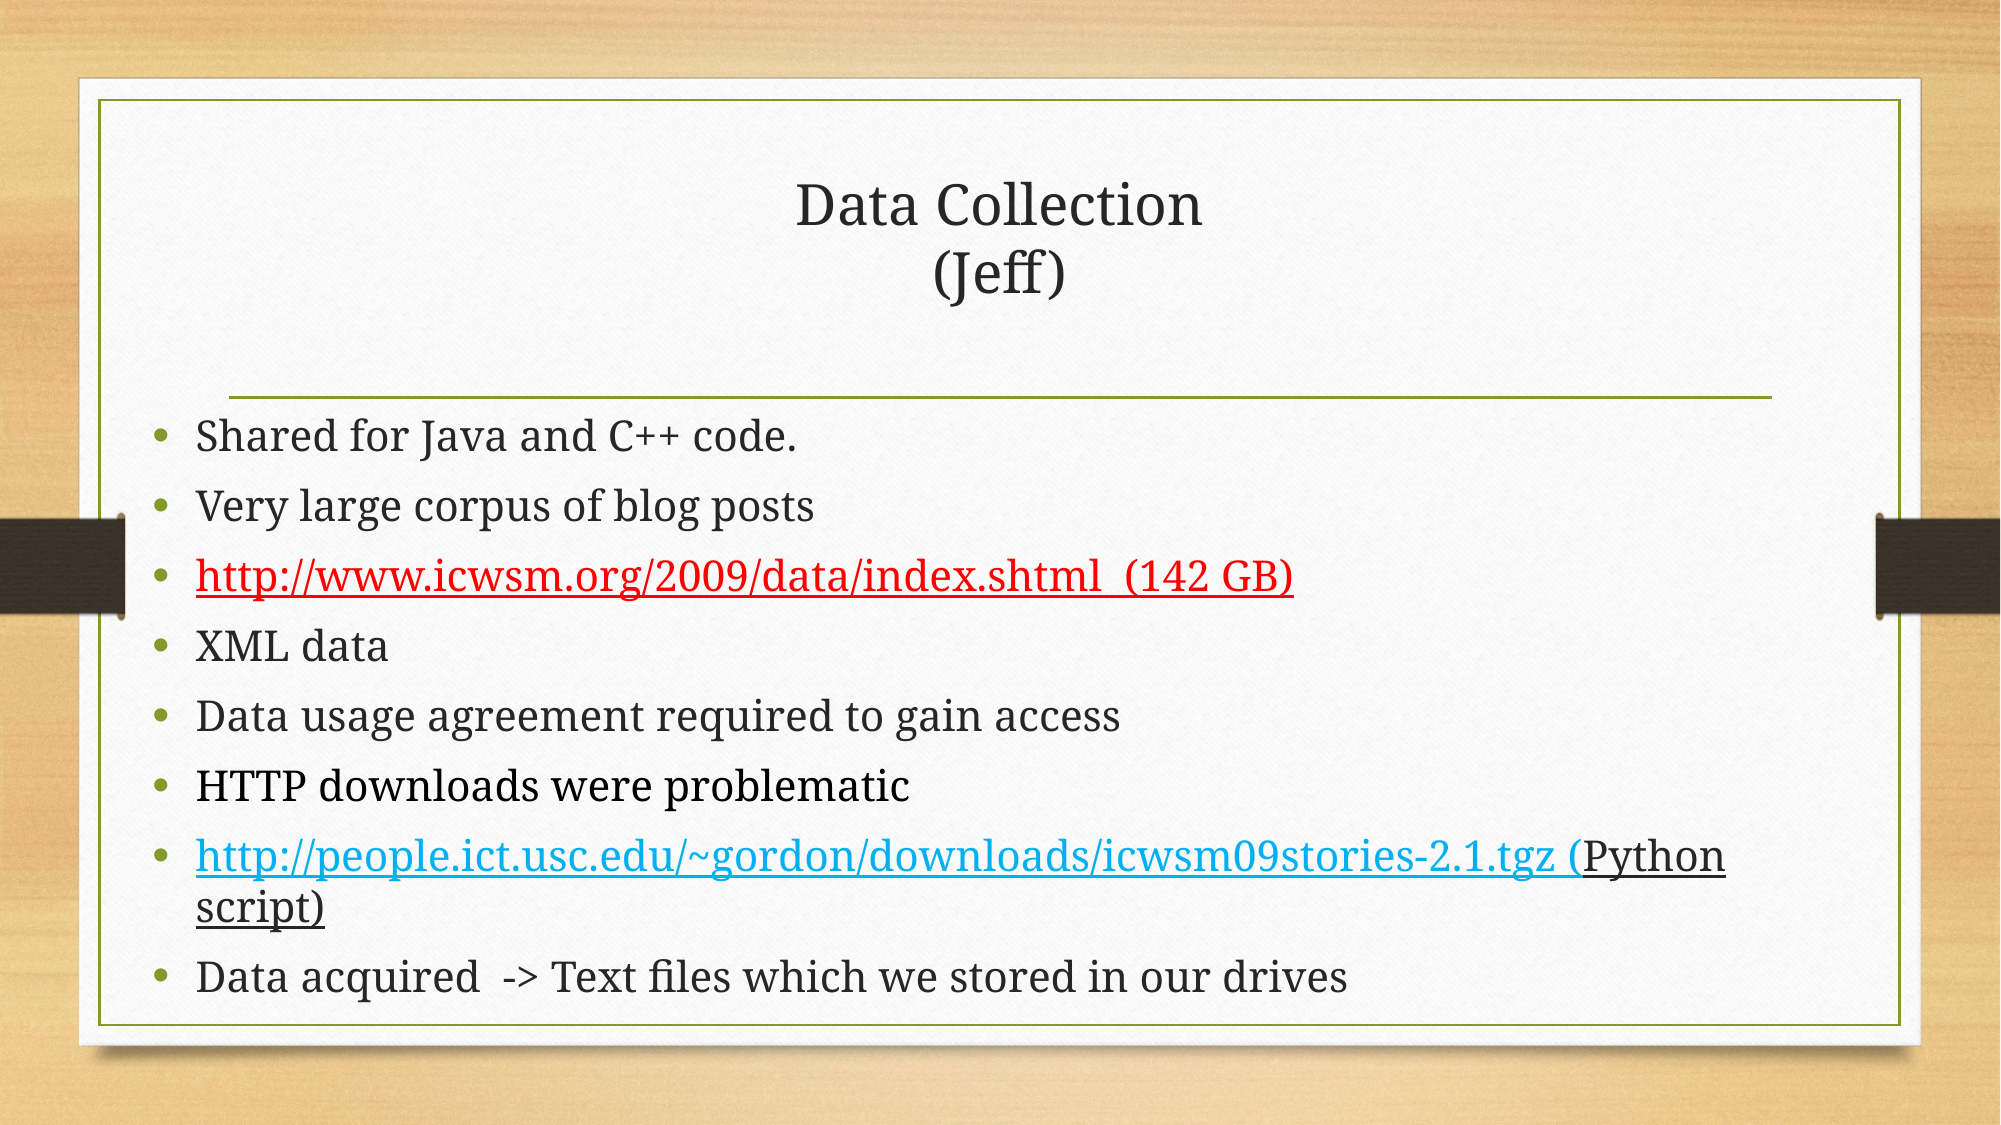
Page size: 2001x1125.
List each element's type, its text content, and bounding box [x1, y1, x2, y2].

title Data Collection (Jeff) [212, 161, 1788, 313]
list Shared for Java and C++ code. Very large corpus of blog posts http://www.icwsm.org/2009/data/index.shtml (142 GB) XML data Data usage agreement required to gain access HTTP downloads were problematic http://people.ict.usc.edu/~gordon/downloads/icwsm09stories-2.1.tgz (Python script) Data acquired -> Text files which we stored in our drives [137, 401, 1863, 1014]
picture [0, 0, 2001, 1125]
